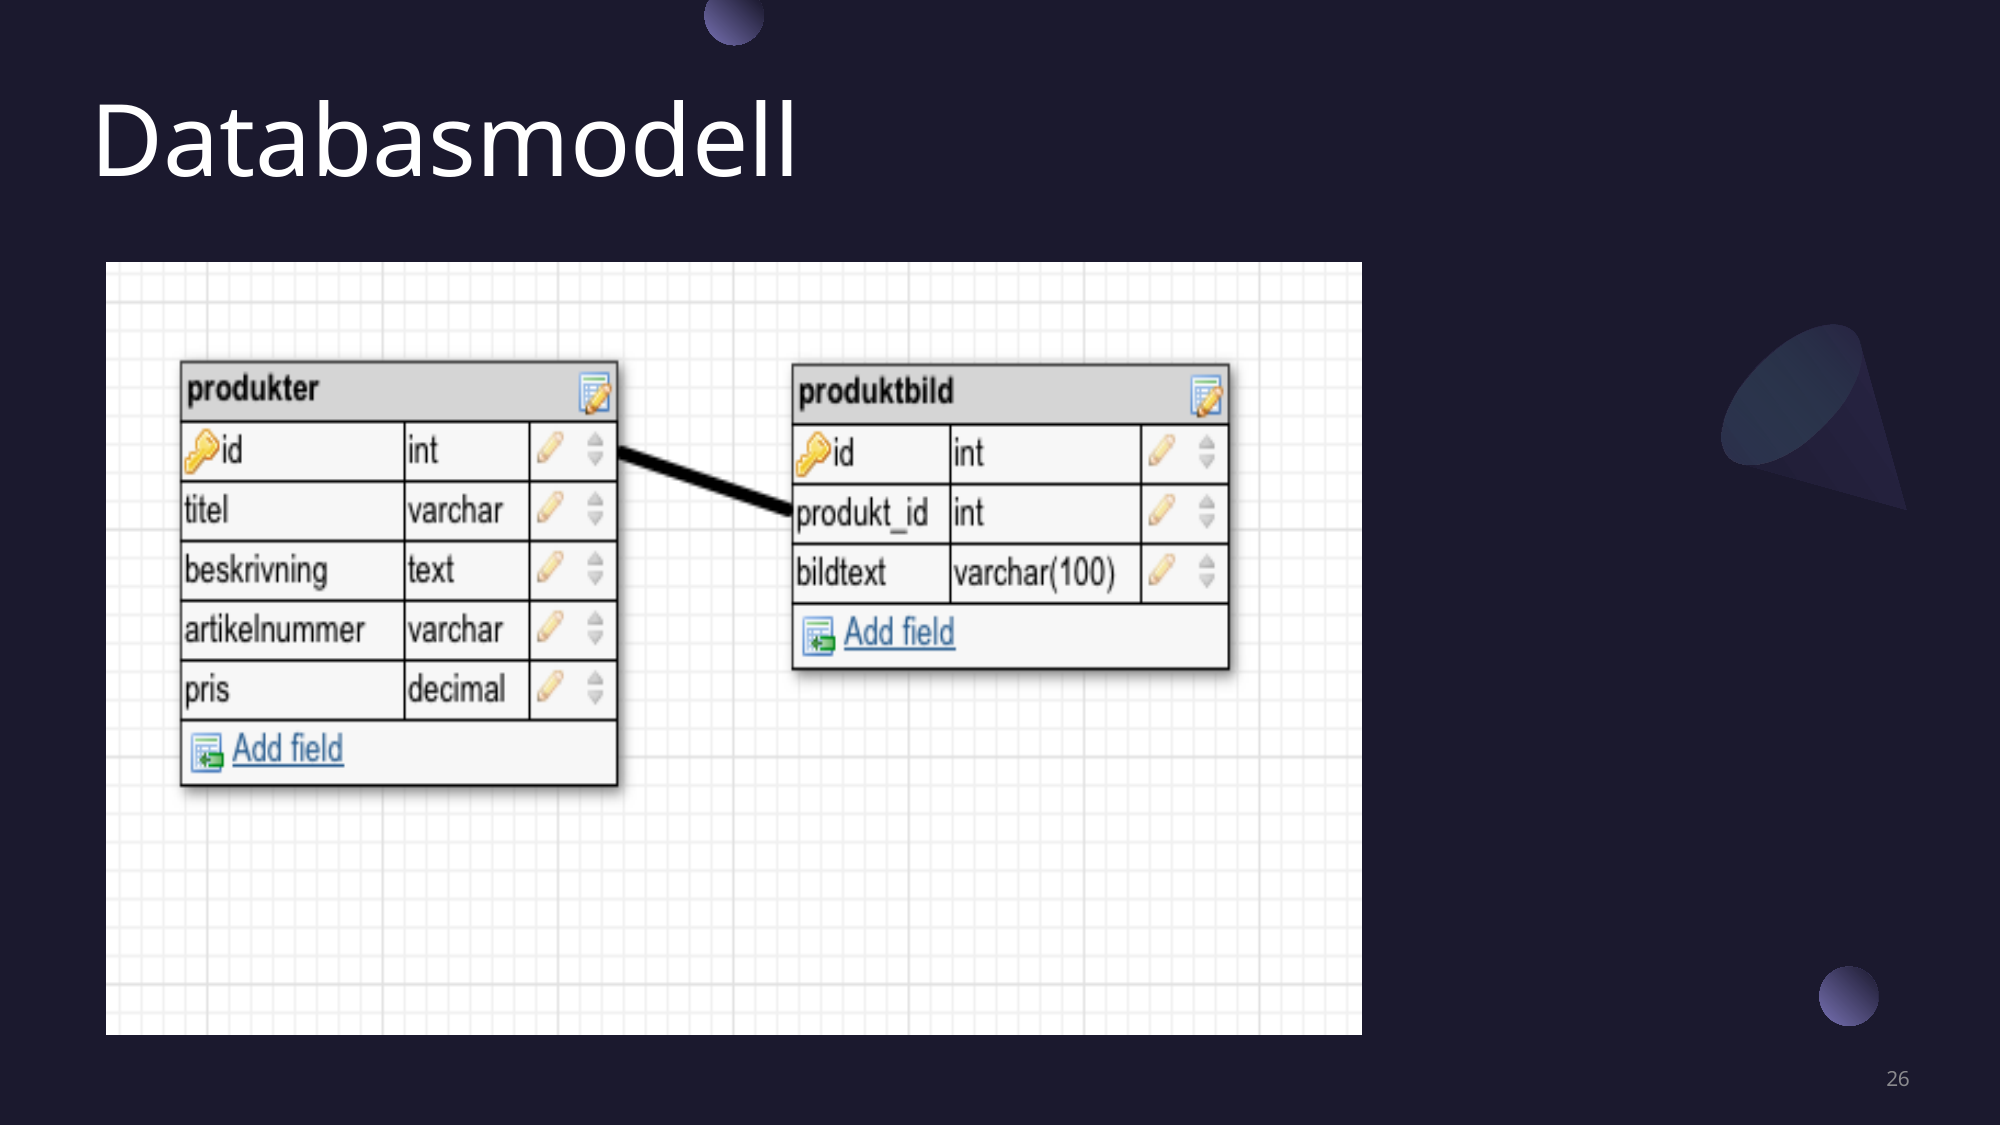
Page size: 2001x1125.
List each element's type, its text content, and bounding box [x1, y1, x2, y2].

text_box [703, 0, 765, 47]
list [106, 262, 1362, 1035]
slide_number 26 [1632, 1067, 1910, 1093]
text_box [1702, 332, 1922, 541]
title Databasmodell [90, 90, 1911, 309]
